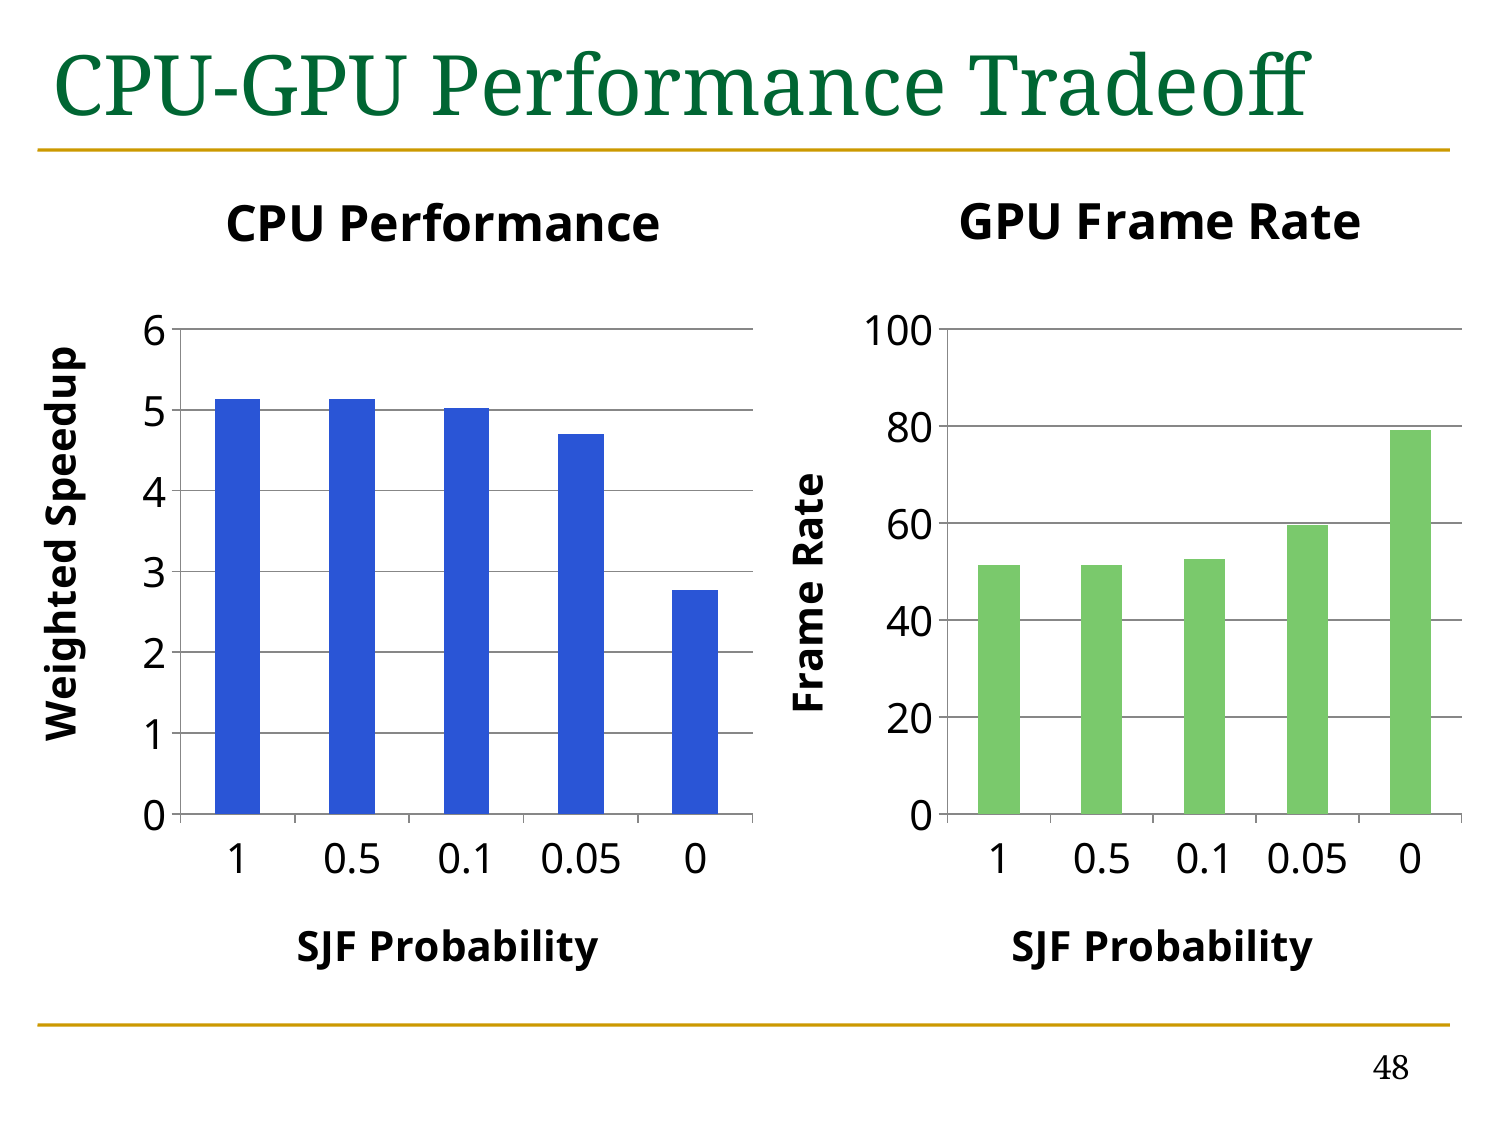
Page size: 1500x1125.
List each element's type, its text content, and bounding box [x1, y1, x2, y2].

slide_number 48 [1074, 1023, 1426, 1100]
list [37, 148, 1451, 159]
chart [17, 160, 1477, 1012]
list [37, 1021, 1451, 1026]
title CPU-GPU Performance Tradeoff [37, 24, 1451, 148]
